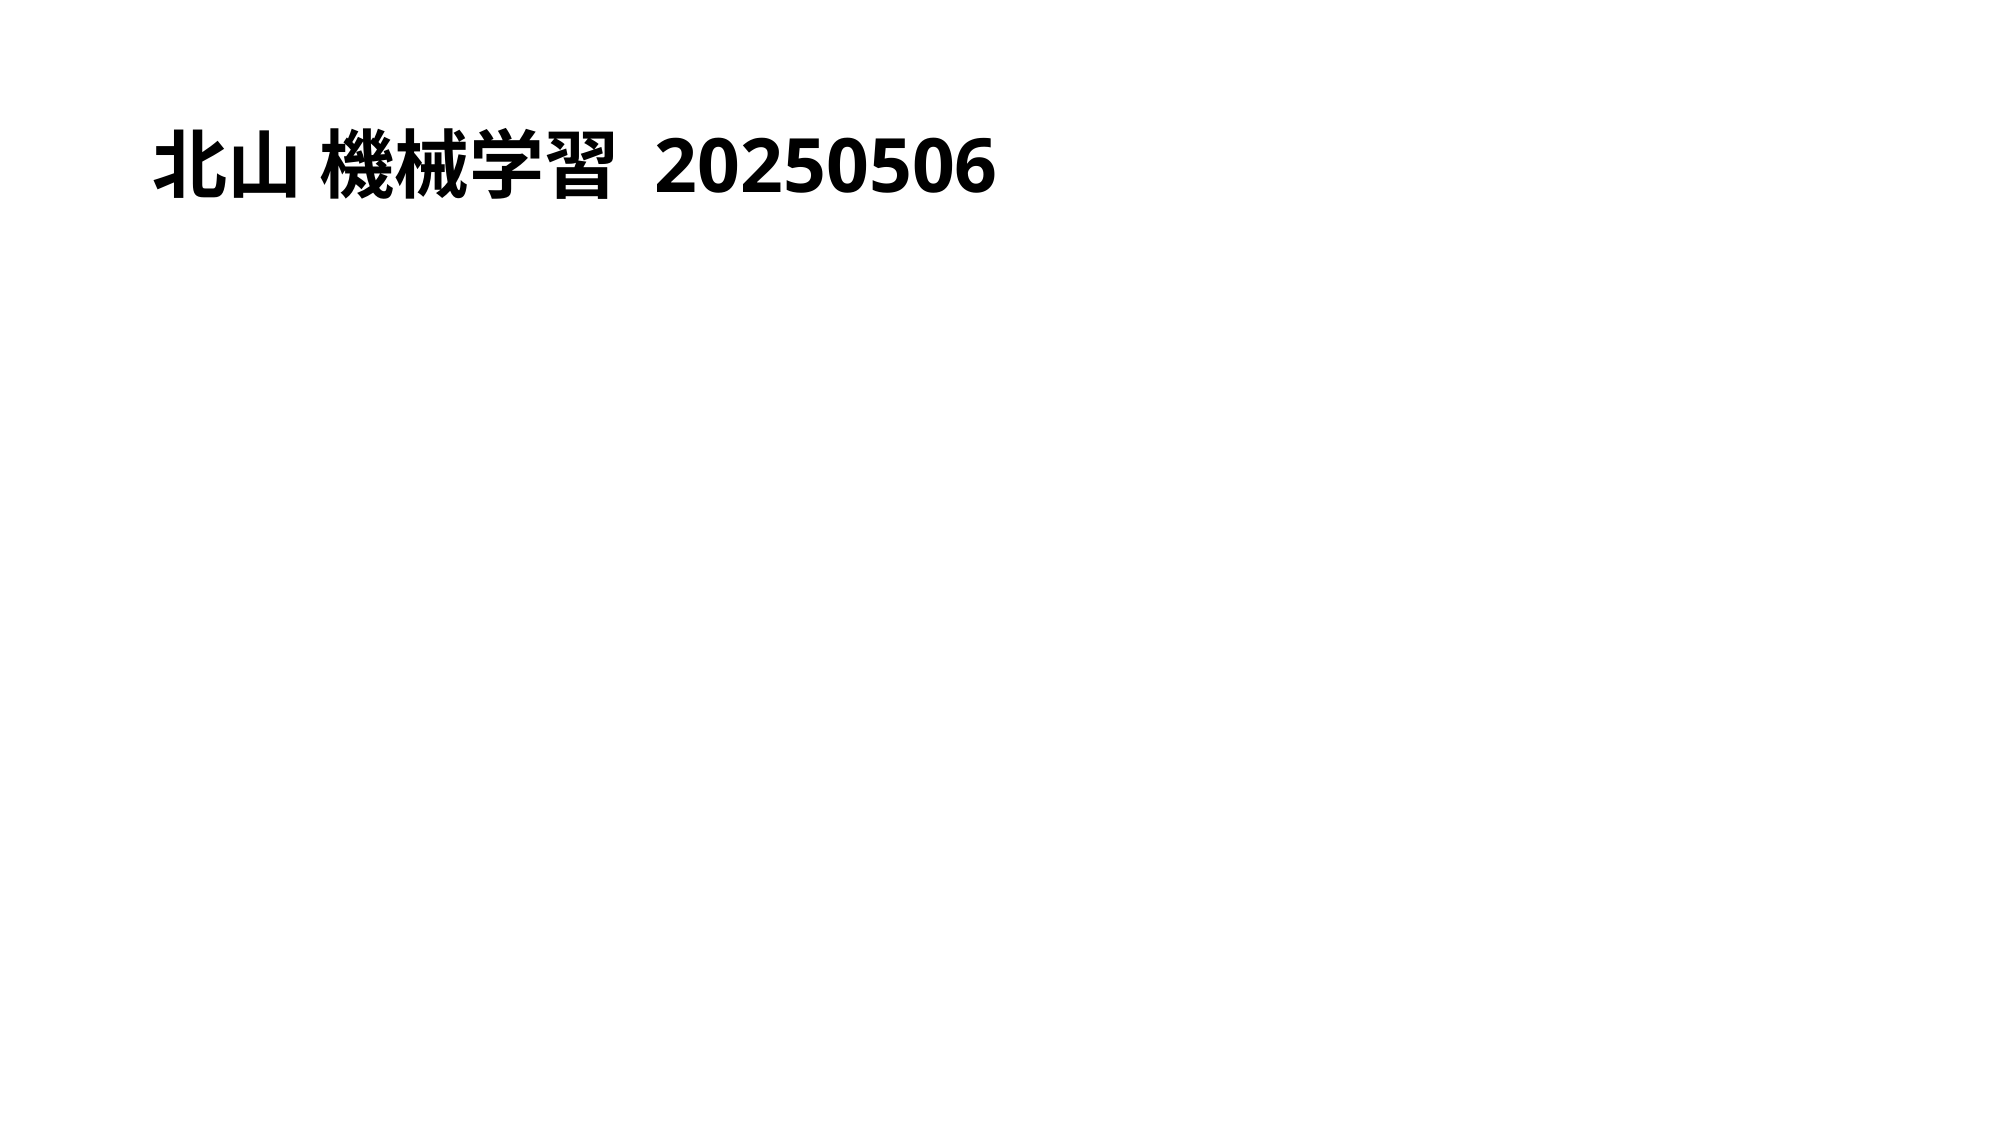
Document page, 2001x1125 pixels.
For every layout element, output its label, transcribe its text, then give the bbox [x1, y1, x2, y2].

title 北山 機械学習 20250506 [137, 59, 1863, 278]
